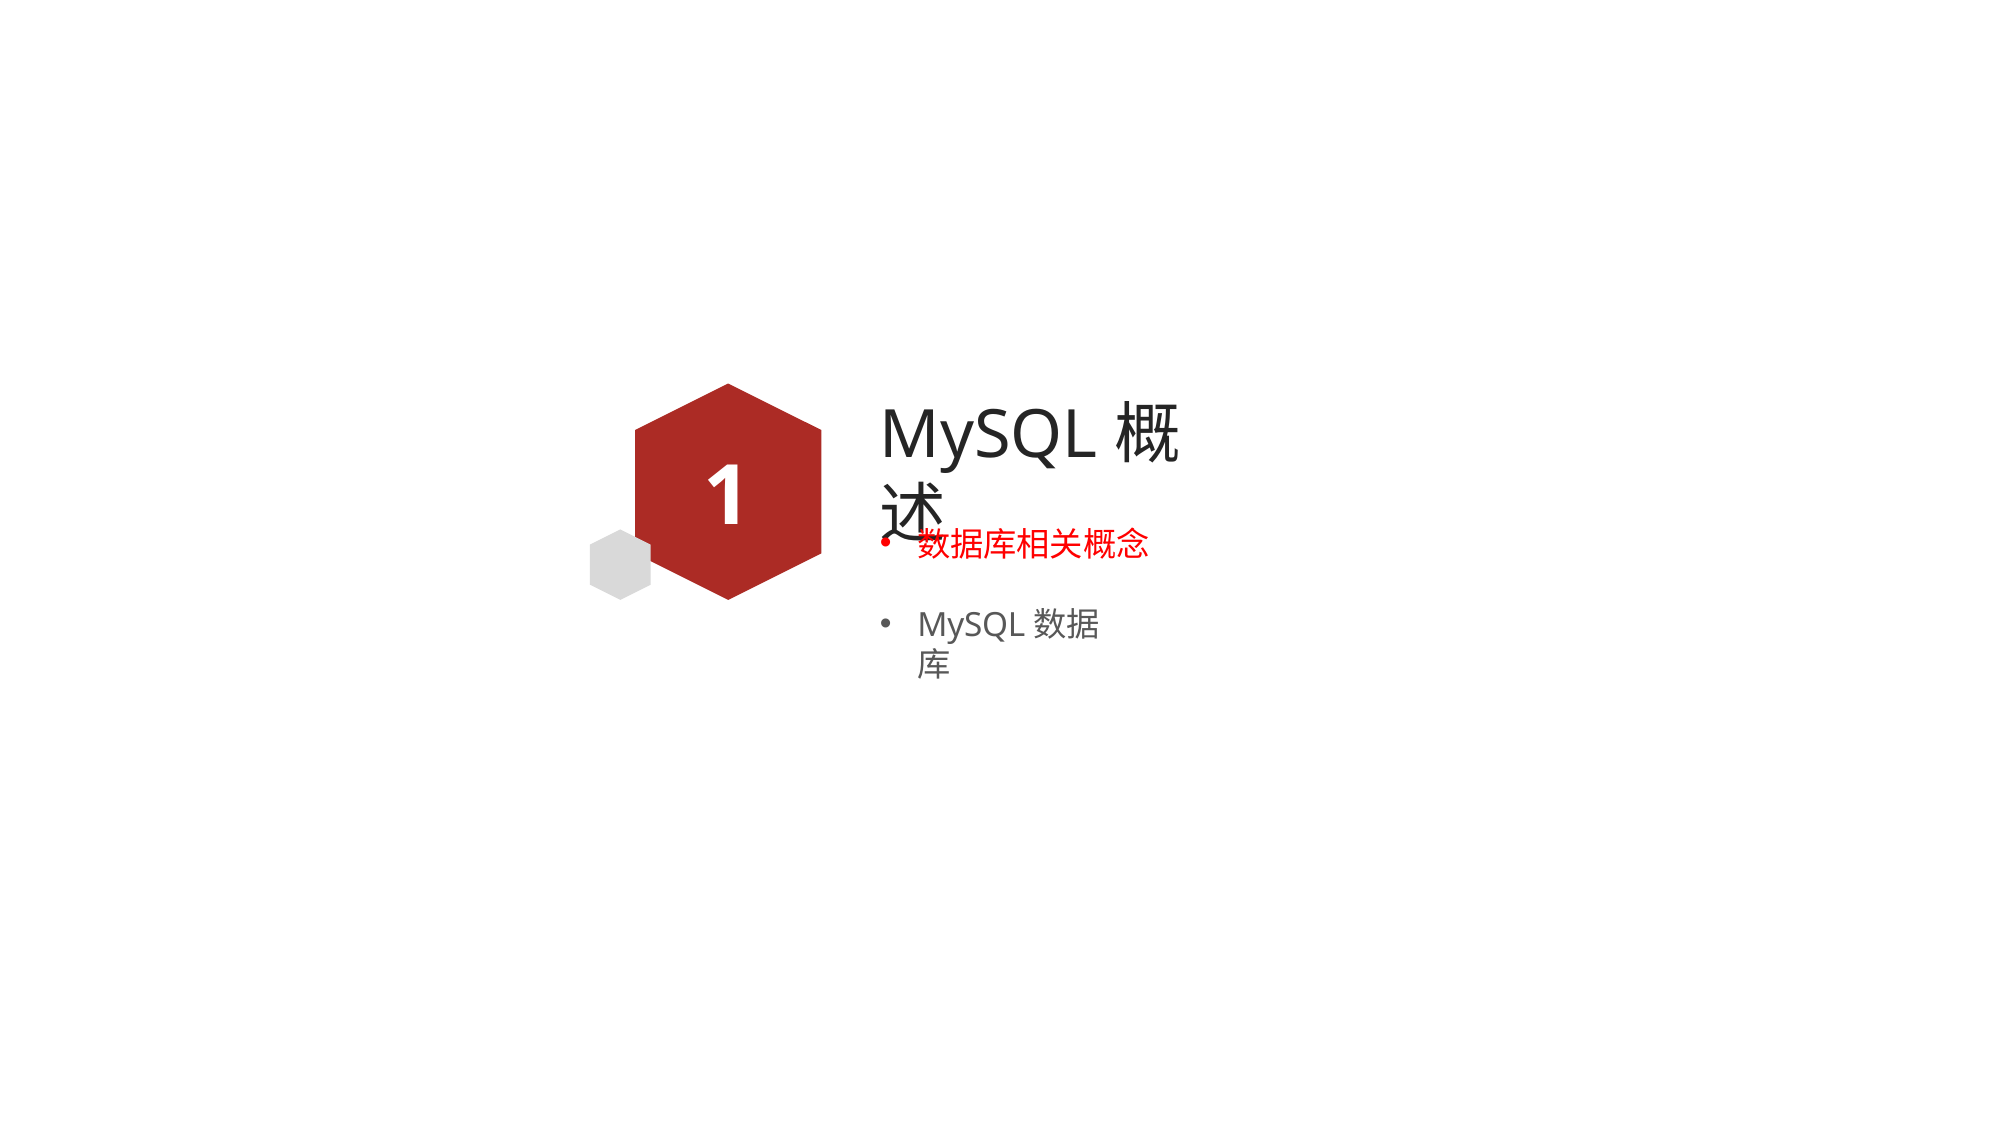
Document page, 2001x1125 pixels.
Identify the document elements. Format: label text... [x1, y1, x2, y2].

text_box 1 [701, 439, 758, 542]
title MySQL概述 [878, 388, 1244, 579]
text_box MySQL数据库 [877, 601, 1133, 684]
text_box [589, 529, 651, 600]
text_box [635, 383, 822, 600]
text_box 数据库相关概念 [877, 520, 1153, 563]
